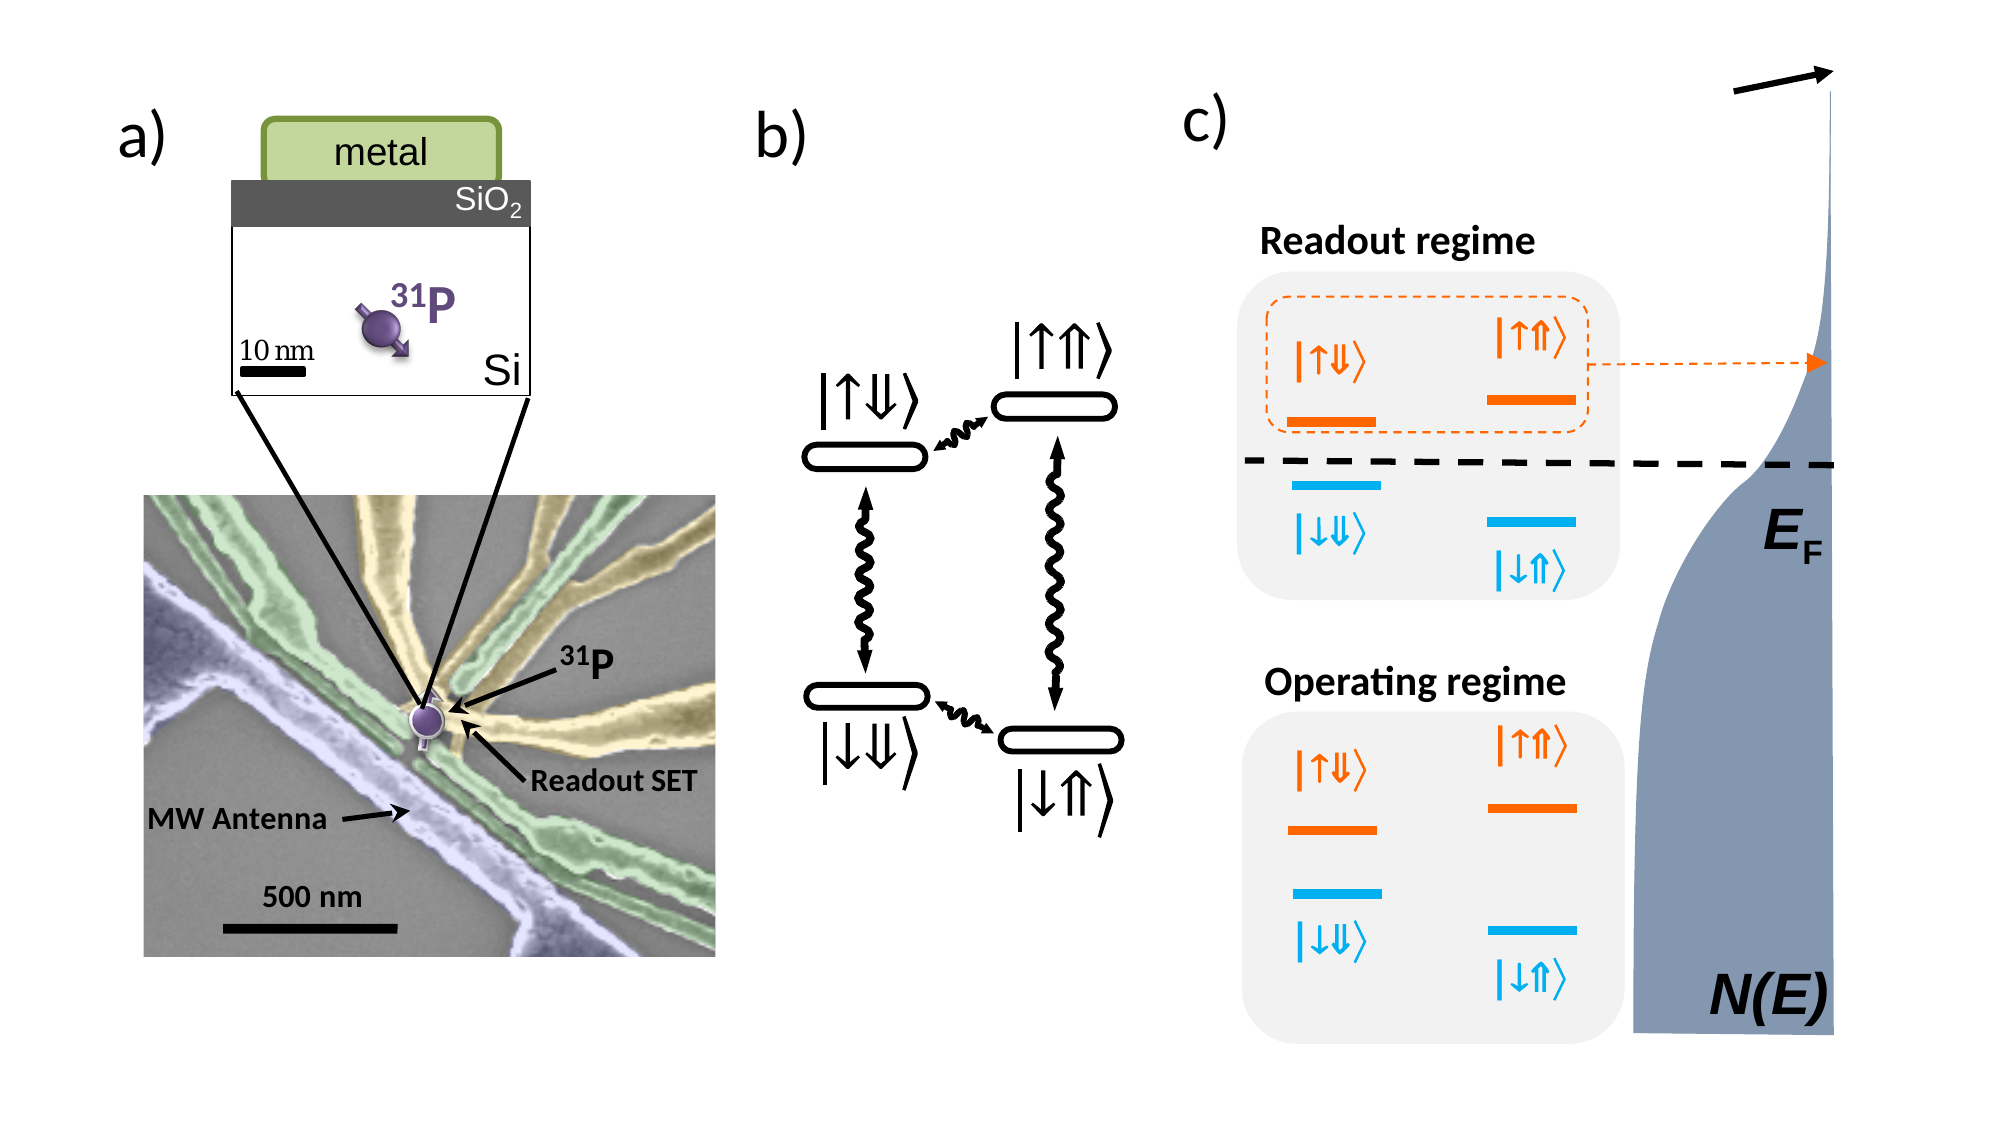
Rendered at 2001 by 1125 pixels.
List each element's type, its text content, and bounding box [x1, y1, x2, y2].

picture [143, 495, 716, 957]
text_box a) [102, 83, 422, 178]
text_box c) [1167, 67, 1316, 163]
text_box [236, 391, 421, 705]
text_box b) [739, 83, 833, 178]
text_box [1225, 70, 1846, 1044]
picture [221, 115, 549, 422]
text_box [421, 398, 529, 709]
picture [792, 300, 1152, 849]
